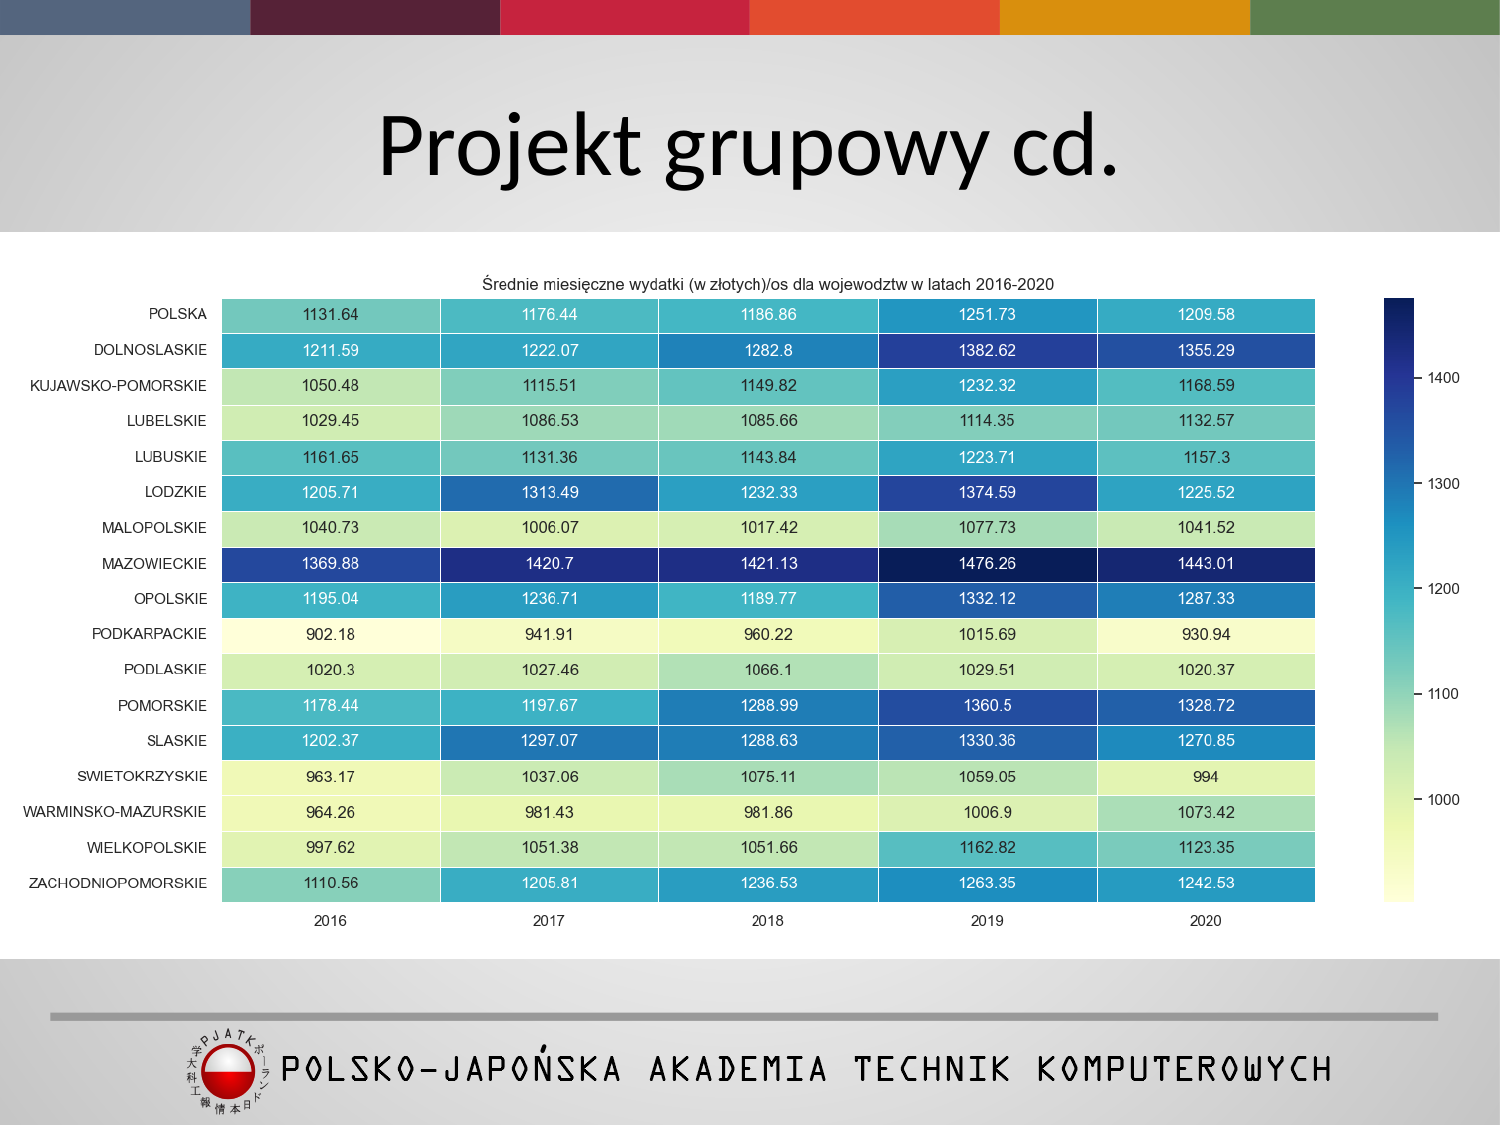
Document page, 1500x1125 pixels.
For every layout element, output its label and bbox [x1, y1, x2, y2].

picture [0, 0, 1500, 232]
picture [0, 959, 1500, 1125]
list [0, 232, 1500, 959]
